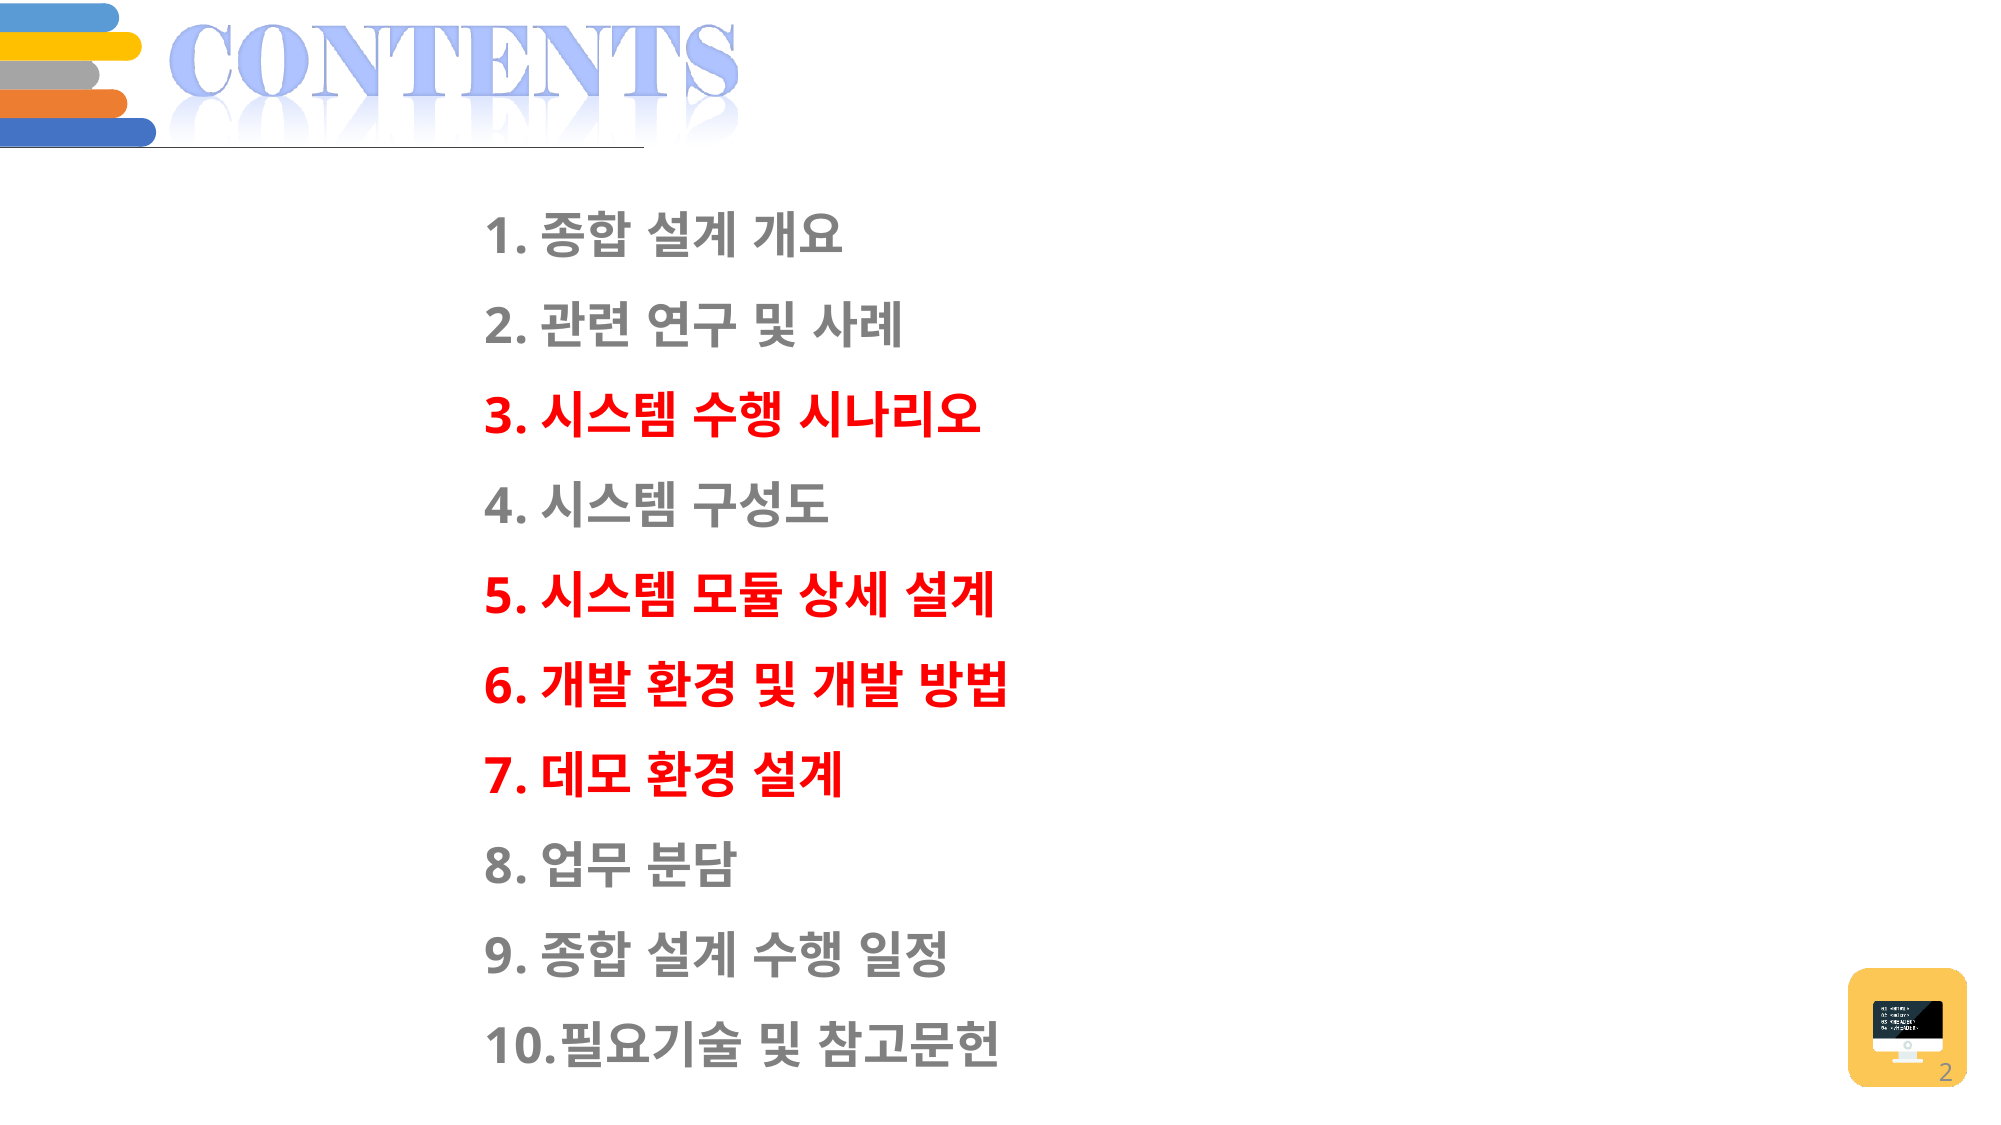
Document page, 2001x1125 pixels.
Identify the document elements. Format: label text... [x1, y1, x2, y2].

picture [169, 24, 738, 146]
text_box 종합 설계 개요 관련 연구 및 사례 시스템 수행 시나리오 시스템 구성도 시스템 모듈 상세 설계 개발 환경 및 개발 방법 데모 환경 설계 업무 분담 종합 설계 수행 일정 필요기술 및 참고문헌 [469, 196, 1064, 1081]
slide_number 2 [1517, 1043, 1968, 1104]
picture [1848, 968, 1967, 1043]
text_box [6, 0, 150, 153]
